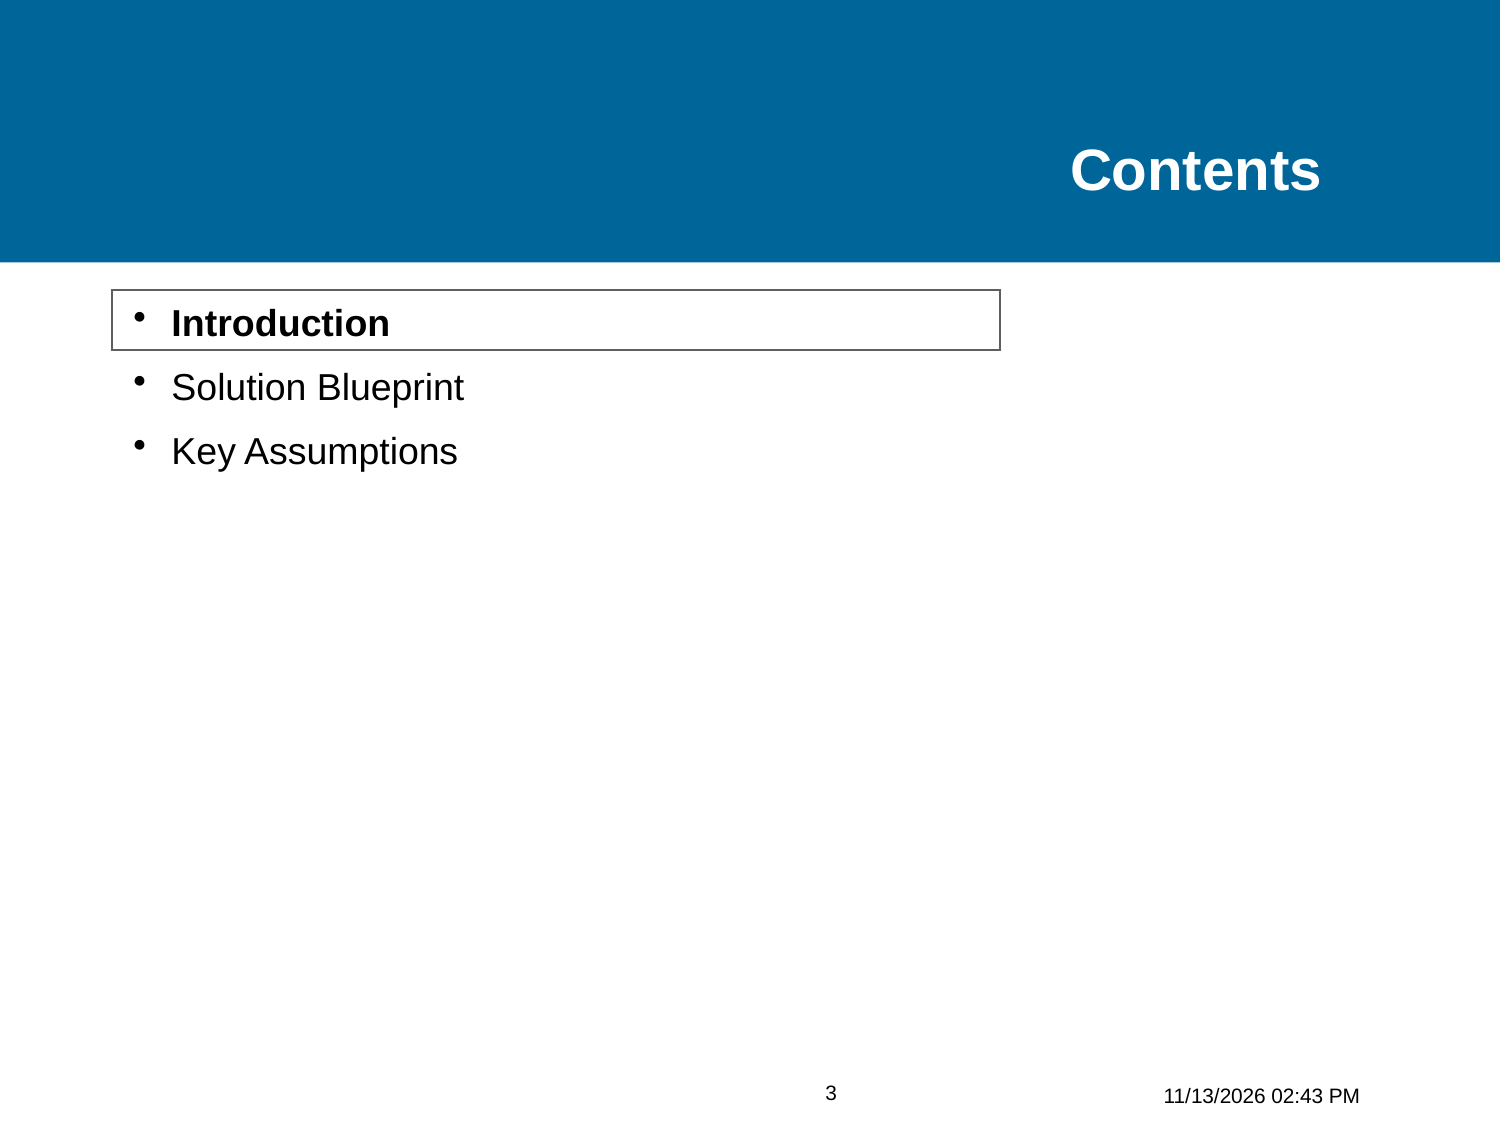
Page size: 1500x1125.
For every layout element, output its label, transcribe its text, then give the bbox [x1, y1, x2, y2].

slide_number 3 [774, 1038, 888, 1113]
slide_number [1062, 1074, 1376, 1125]
text_box [112, 290, 1000, 350]
text_box Introduction Solution Blueprint Key Assumptions [118, 291, 1013, 1038]
title Contents [61, 111, 1338, 223]
